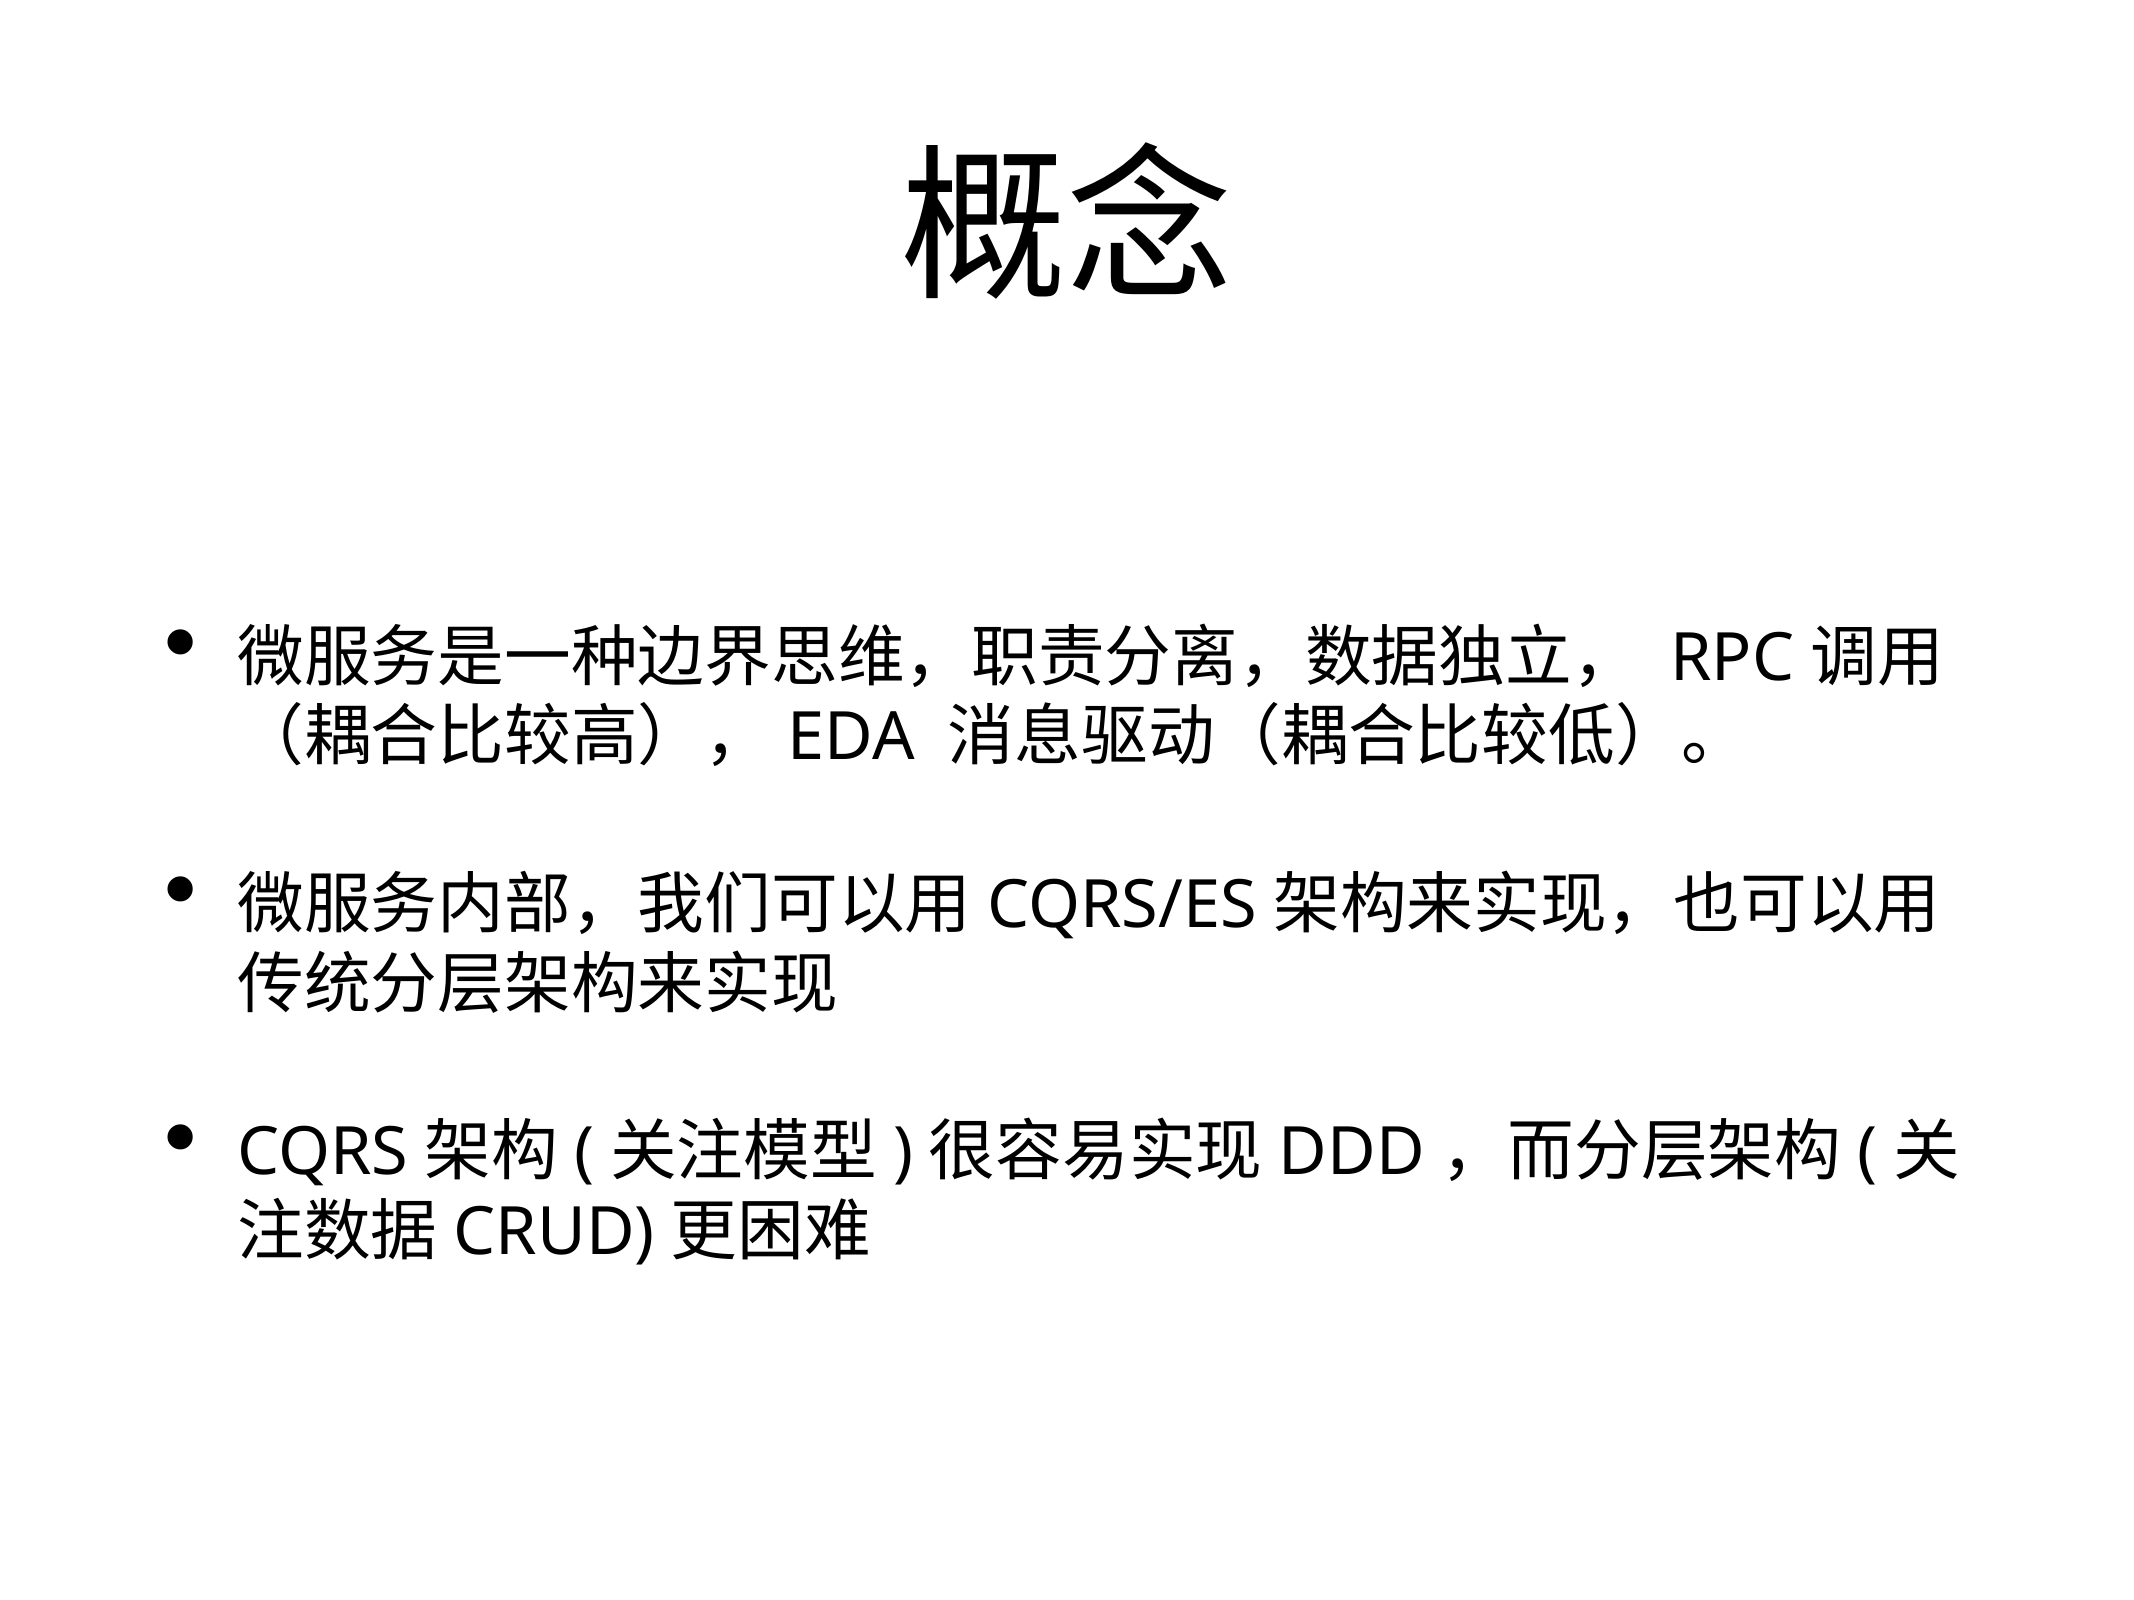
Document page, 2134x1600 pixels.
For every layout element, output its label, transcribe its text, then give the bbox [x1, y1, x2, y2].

list 微服务是一种边界思维，职责分离，数据独立， RPC调用（耦合比较高），EDA 消息驱动（耦合比较低）。 微服务内部，我们可以用CQRS/ES架构来实现，也可以用传统分层架构来实现 CQRS架构(关注模型)很容易实现DDD，而分层架构(关注数据CRUD)更困难 [155, 424, 1978, 1457]
title 概念 [155, 41, 1978, 397]
